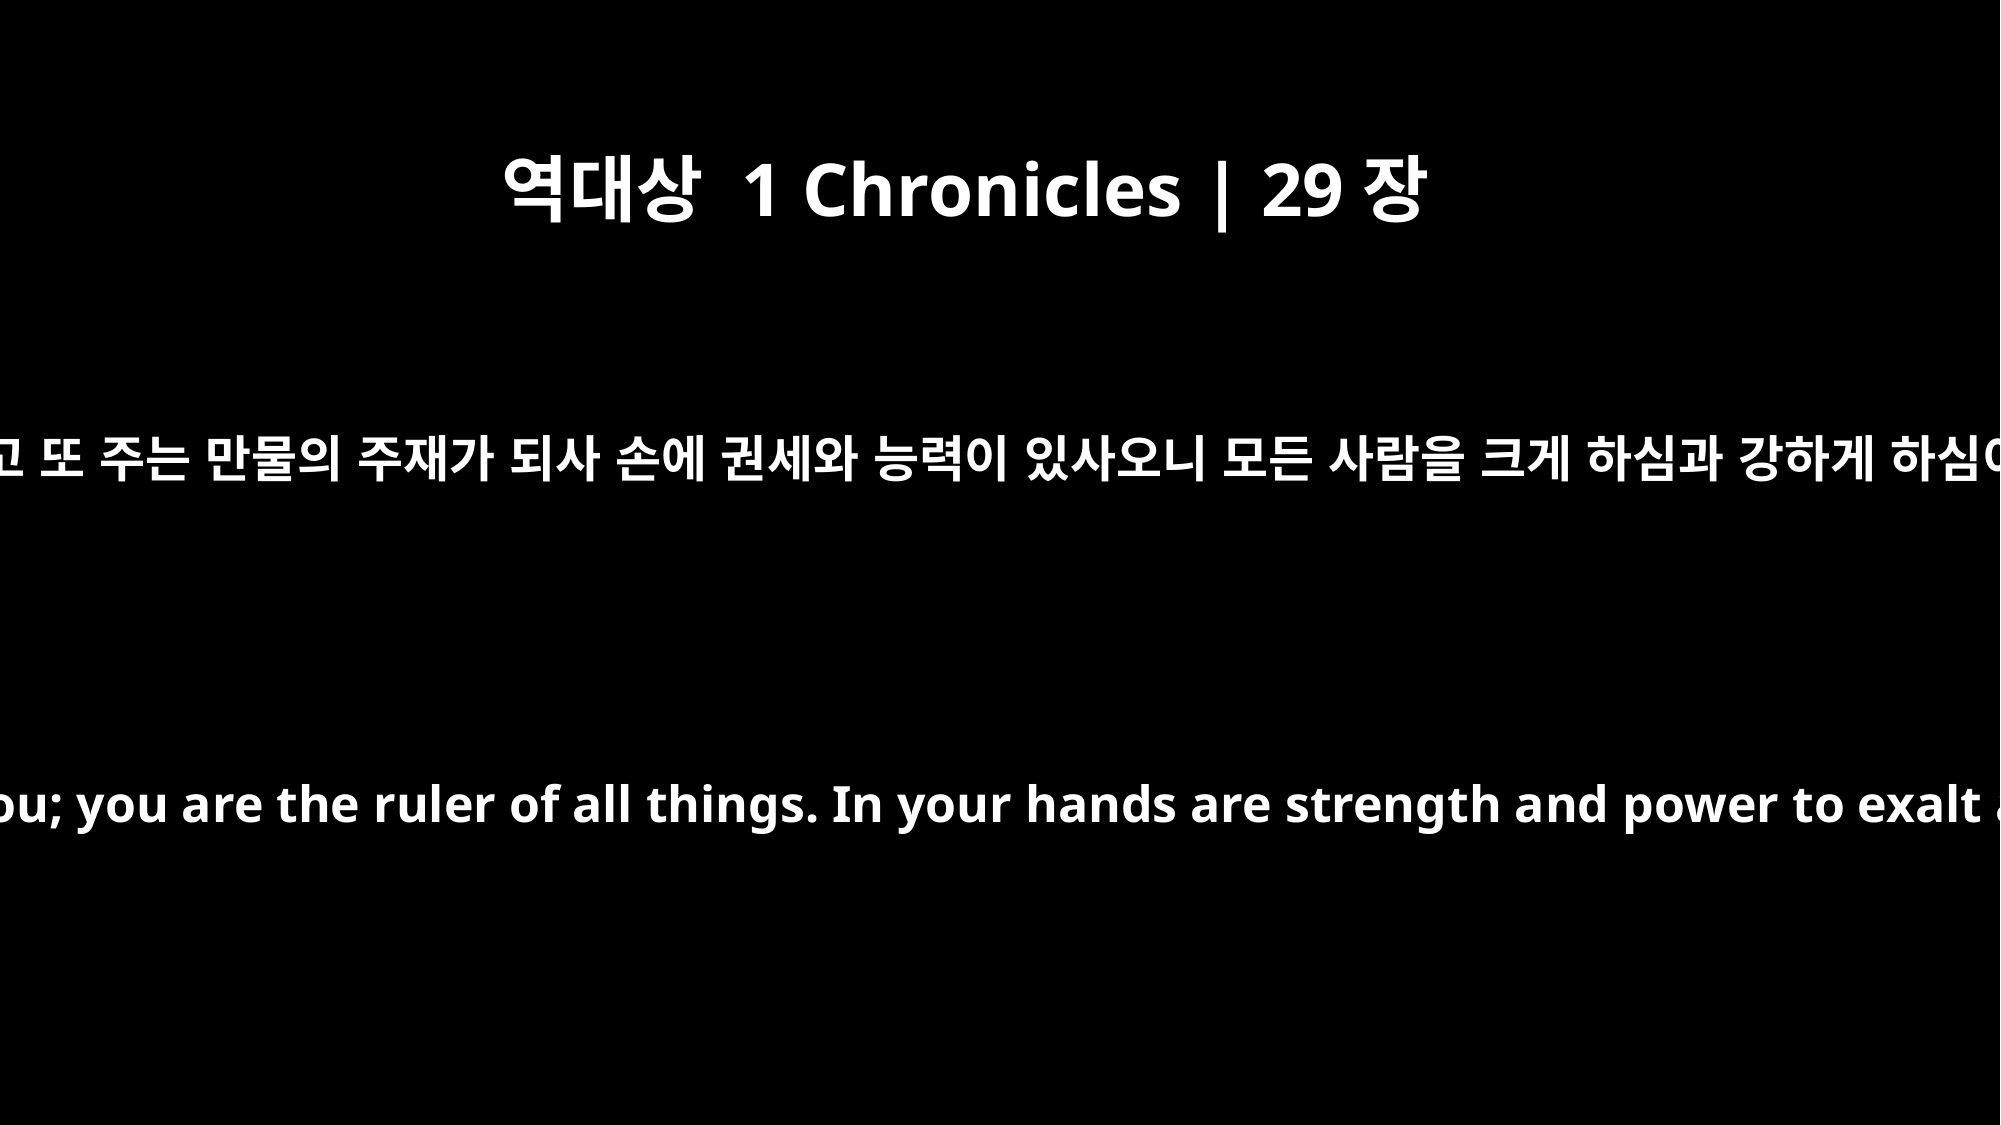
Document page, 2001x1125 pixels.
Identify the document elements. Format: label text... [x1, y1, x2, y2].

text_box 역대상 1 Chronicles | 29장 [487, 136, 1445, 239]
text_box Wealth and honor come from you; you are the ruler of all things. In your hands are strength and power to exalt and give strength to all. [0, 764, 2000, 840]
text_box 12 부와 귀가 주께로 말미암고 또 주는 만물의 주재가 되사 손에 권세와 능력이 있사오니 모든 사람을 크게 하심과 강하게 하심이 주의 손에 있나이다 [0, 359, 2000, 495]
